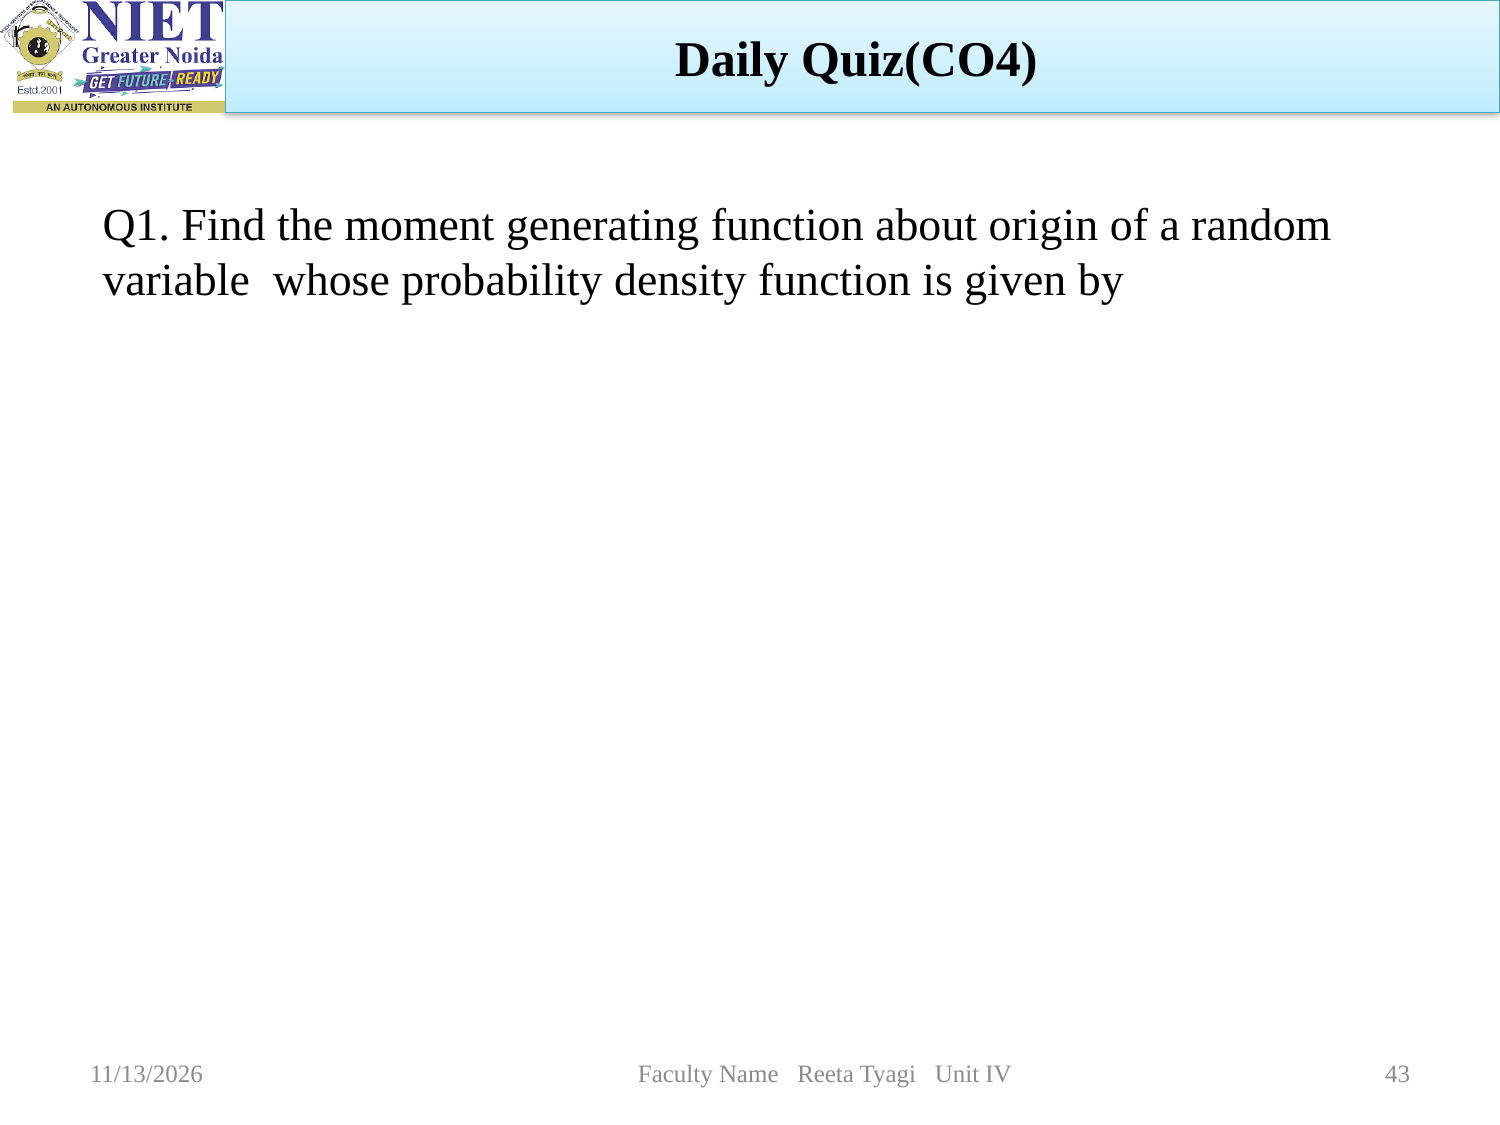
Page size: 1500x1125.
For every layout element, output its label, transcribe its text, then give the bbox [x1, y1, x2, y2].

slide_number 43 [1074, 1042, 1425, 1103]
picture [0, 0, 226, 113]
text_box Daily Quiz(CO4) [226, 0, 1500, 113]
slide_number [75, 1042, 425, 1103]
footer Faculty Name Reeta Tyagi Unit IV [425, 1042, 1074, 1103]
